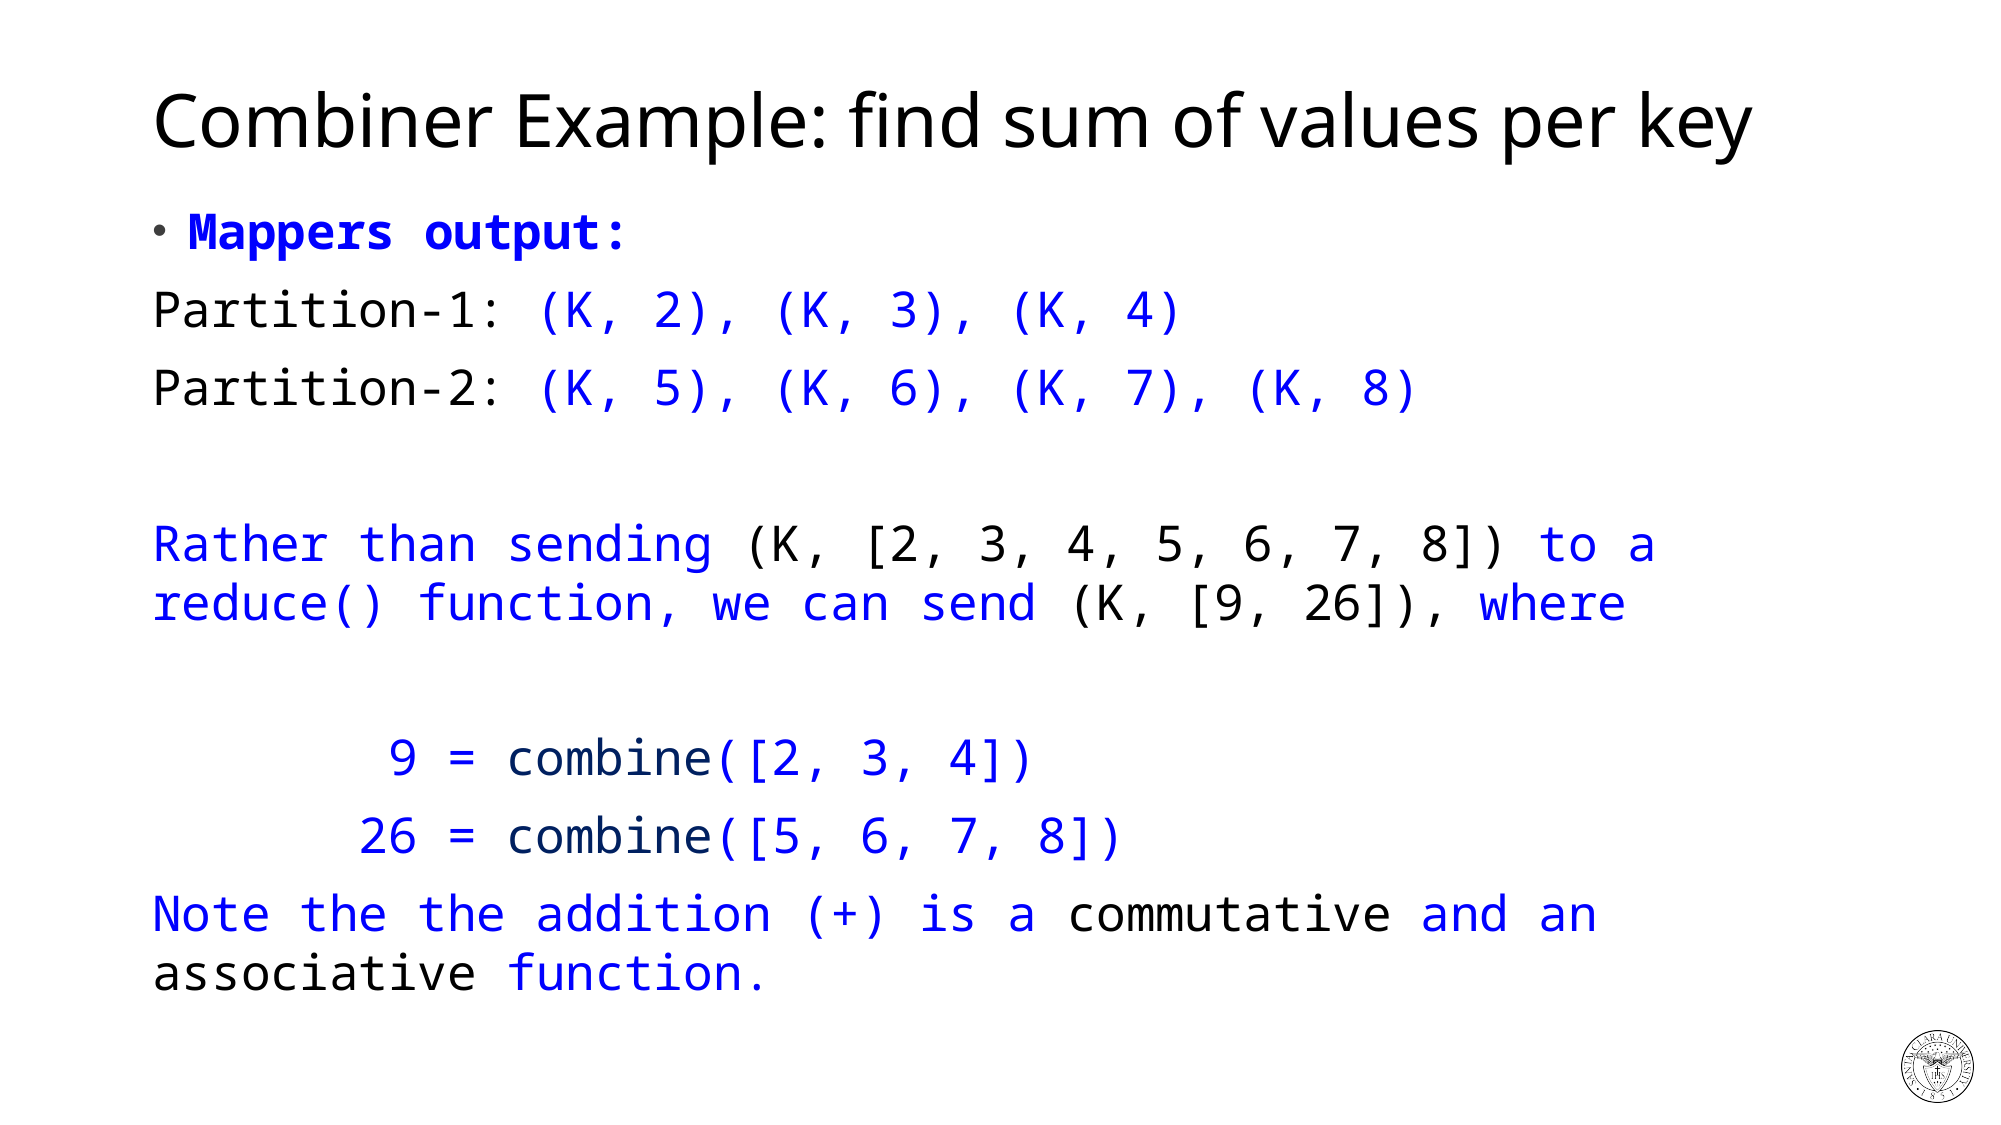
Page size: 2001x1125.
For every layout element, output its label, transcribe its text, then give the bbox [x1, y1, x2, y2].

title Combiner Example: find sum of values per key [137, 59, 1863, 171]
list Mappers output: Partition-1: (K, 2), (K, 3), (K, 4) Partition-2: (K, 5), (K, 6), (K, 7), (K, 8) Rather than sending (K, [2, 3, 4, 5, 6, 7, 8]) to a reduce() function, we can send (K, [9, 26]), where 9 = combine([2, 3, 4]) 26 = combine([5, 6, 7, 8]) Note the the addition (+) is a commutative and an associative function. [137, 193, 1863, 1014]
picture [1901, 1030, 1974, 1103]
